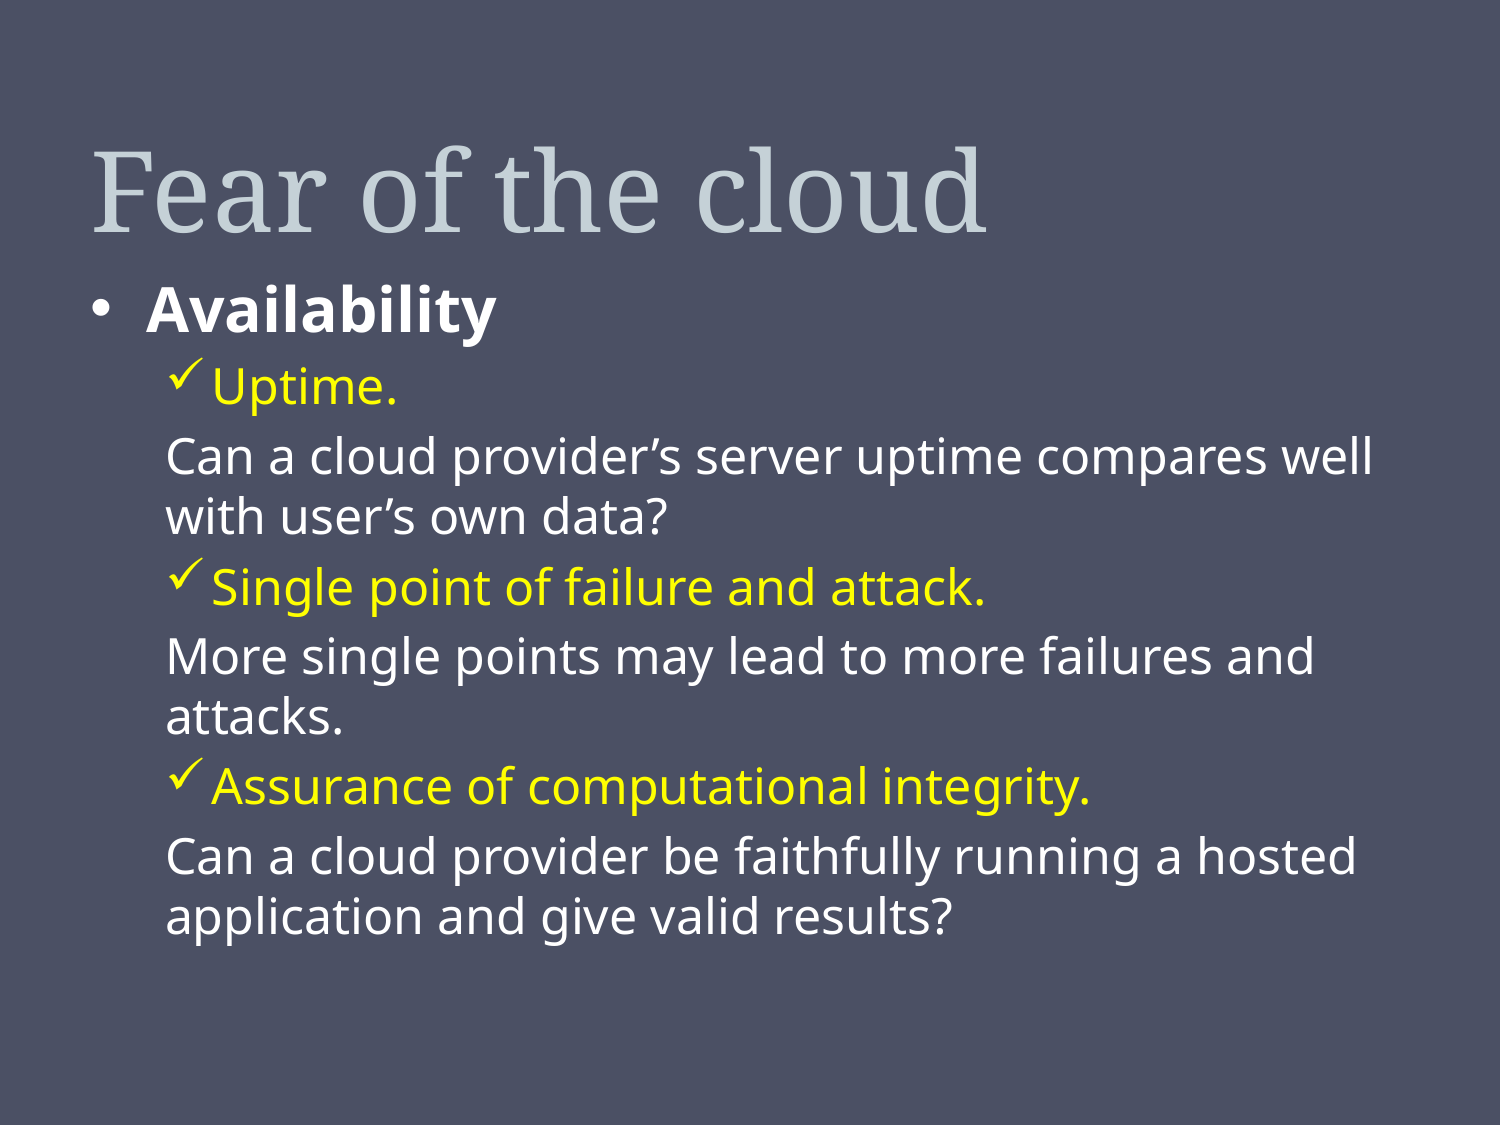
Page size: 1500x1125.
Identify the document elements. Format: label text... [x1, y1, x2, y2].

list Availability Uptime. Can a cloud provider’s server uptime compares well with user’s own data? Single point of failure and attack. More single points may lead to more failures and attacks. Assurance of computational integrity. Can a cloud provider be faithfully running a hosted application and give valid results? [75, 262, 1425, 1005]
title Fear of the cloud [75, 0, 1425, 262]
